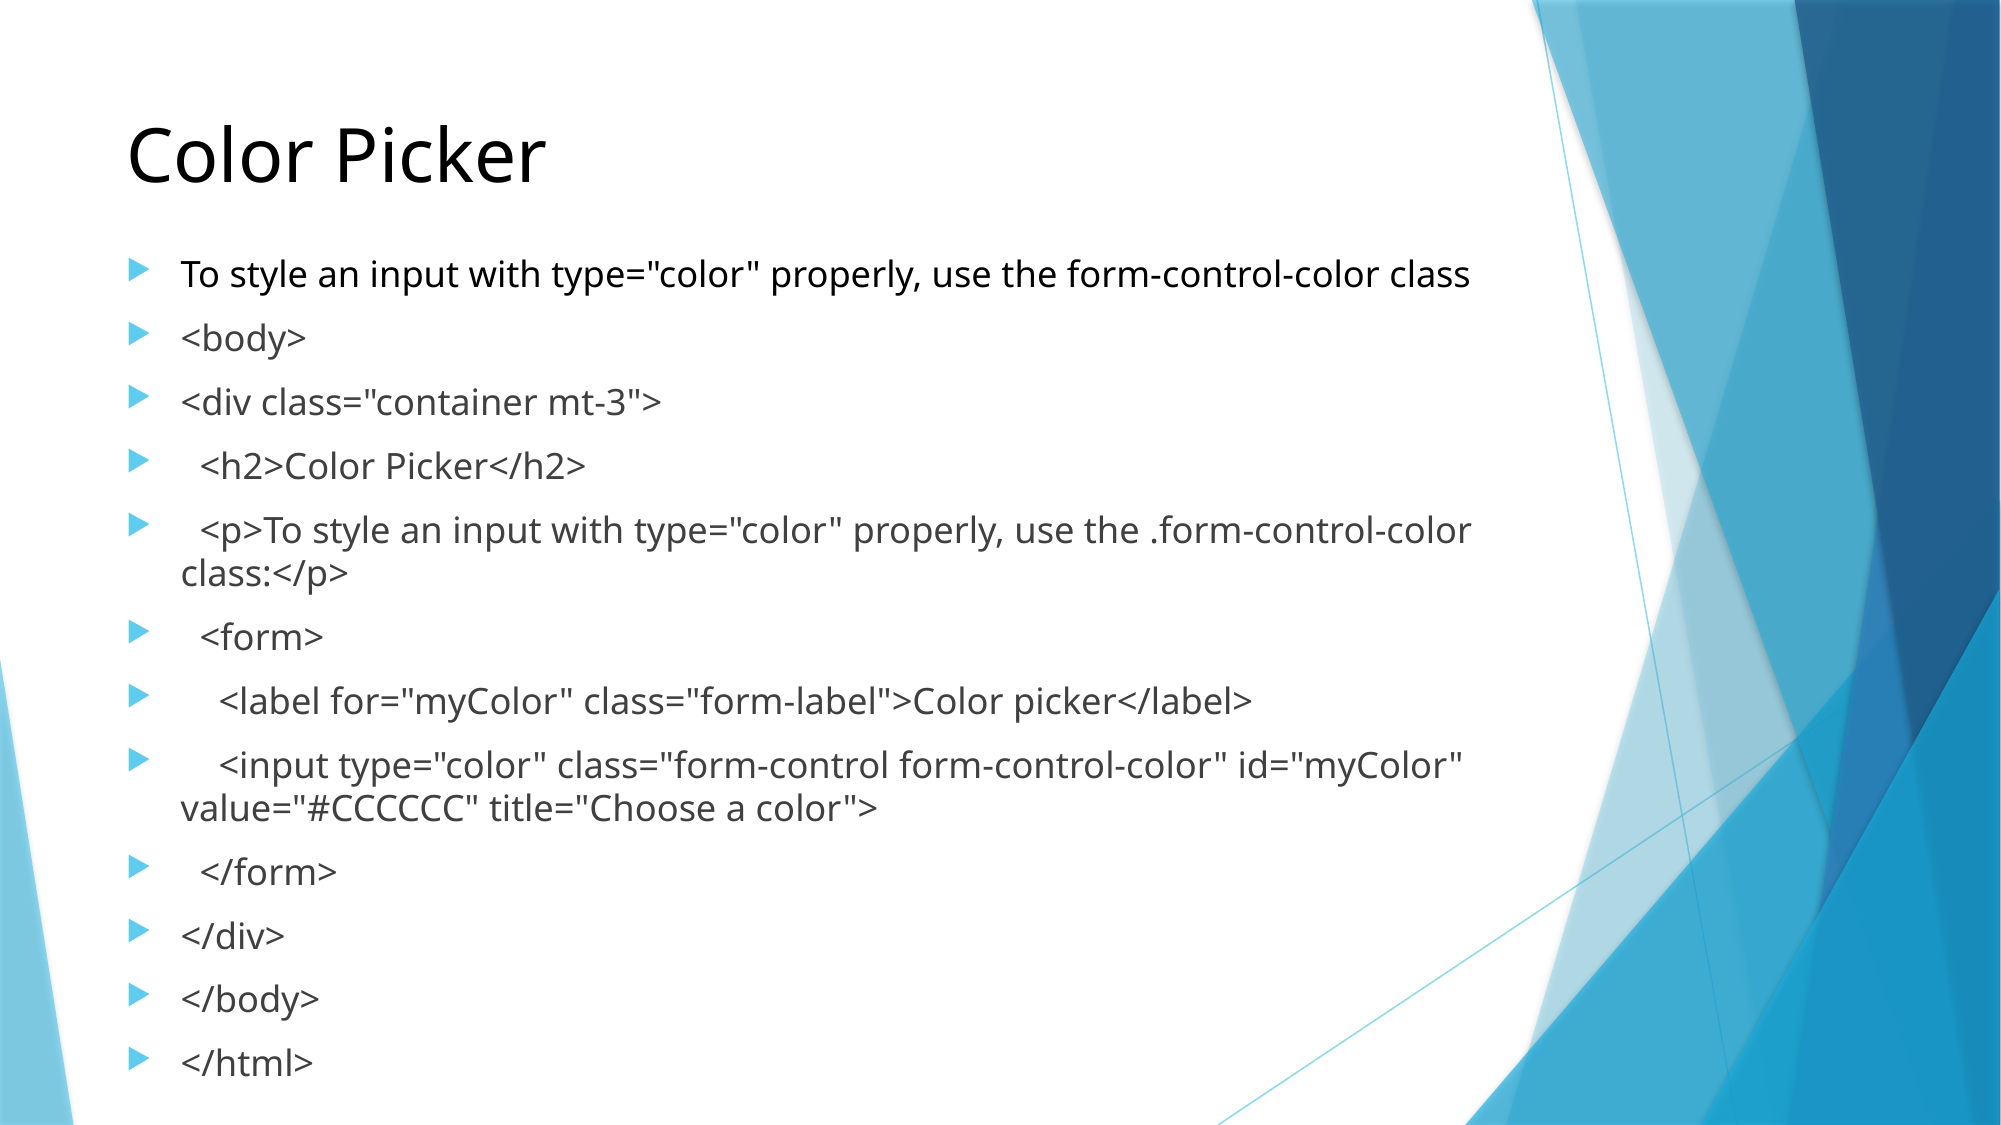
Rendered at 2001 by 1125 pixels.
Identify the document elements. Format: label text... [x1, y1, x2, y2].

title Color Picker [111, 99, 1522, 244]
list To style an input with type="color" properly, use the form-control-color class <body> <div class="container mt-3"> <h2>Color Picker</h2> <p>To style an input with type="color" properly, use the .form-control-color class:</p> <form> <label for="myColor" class="form-label">Color picker</label> <input type="color" class="form-control form-control-color" id="myColor" value="#CCCCCC" title="Choose a color"> </form> </div> </body> </html> [111, 244, 1650, 1098]
